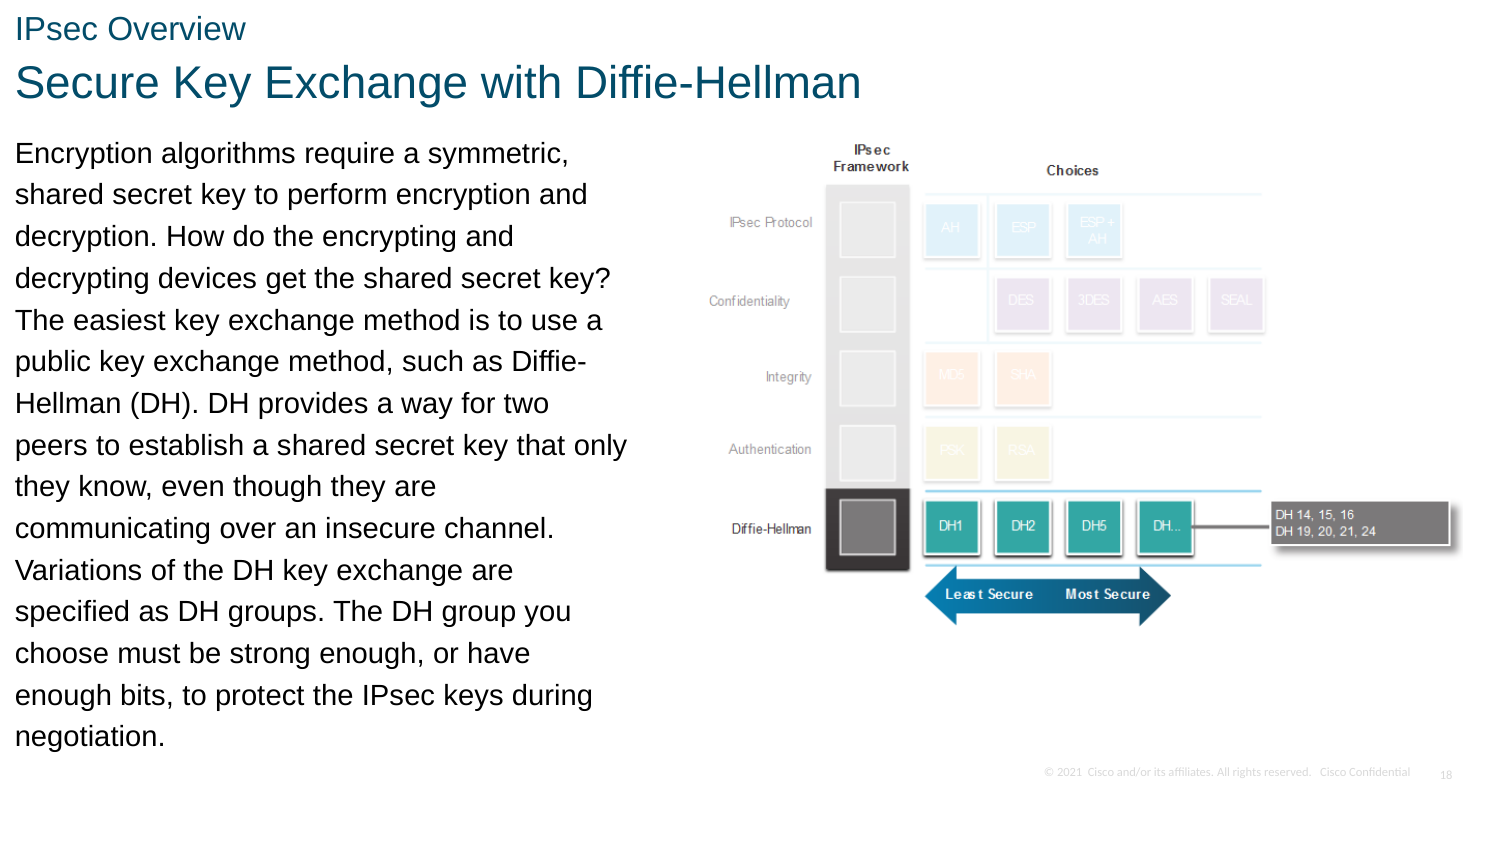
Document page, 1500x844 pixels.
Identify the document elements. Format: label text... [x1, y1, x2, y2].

slide_number 18 [1425, 759, 1500, 797]
picture [708, 136, 1463, 630]
list IPsec Overview [0, 0, 1500, 45]
list Secure Key Exchange with Diffie-Hellman [0, 45, 1500, 195]
text_box Encryption algorithms require a symmetric, shared secret key to perform encryption and decryption. How do the encrypting and decrypting devices get the shared secret key? The easiest key exchange method is to use a public key exchange method, such as Diffie-Hellman (DH). DH provides a way for two peers to establish a shared secret key that only they know, even though they are communicating over an insecure channel. Variations of the DH key exchange are specified as DH groups. The DH group you choose must be strong enough, or have enough bits, to protect the IPsec keys during negotiation. [0, 119, 646, 542]
